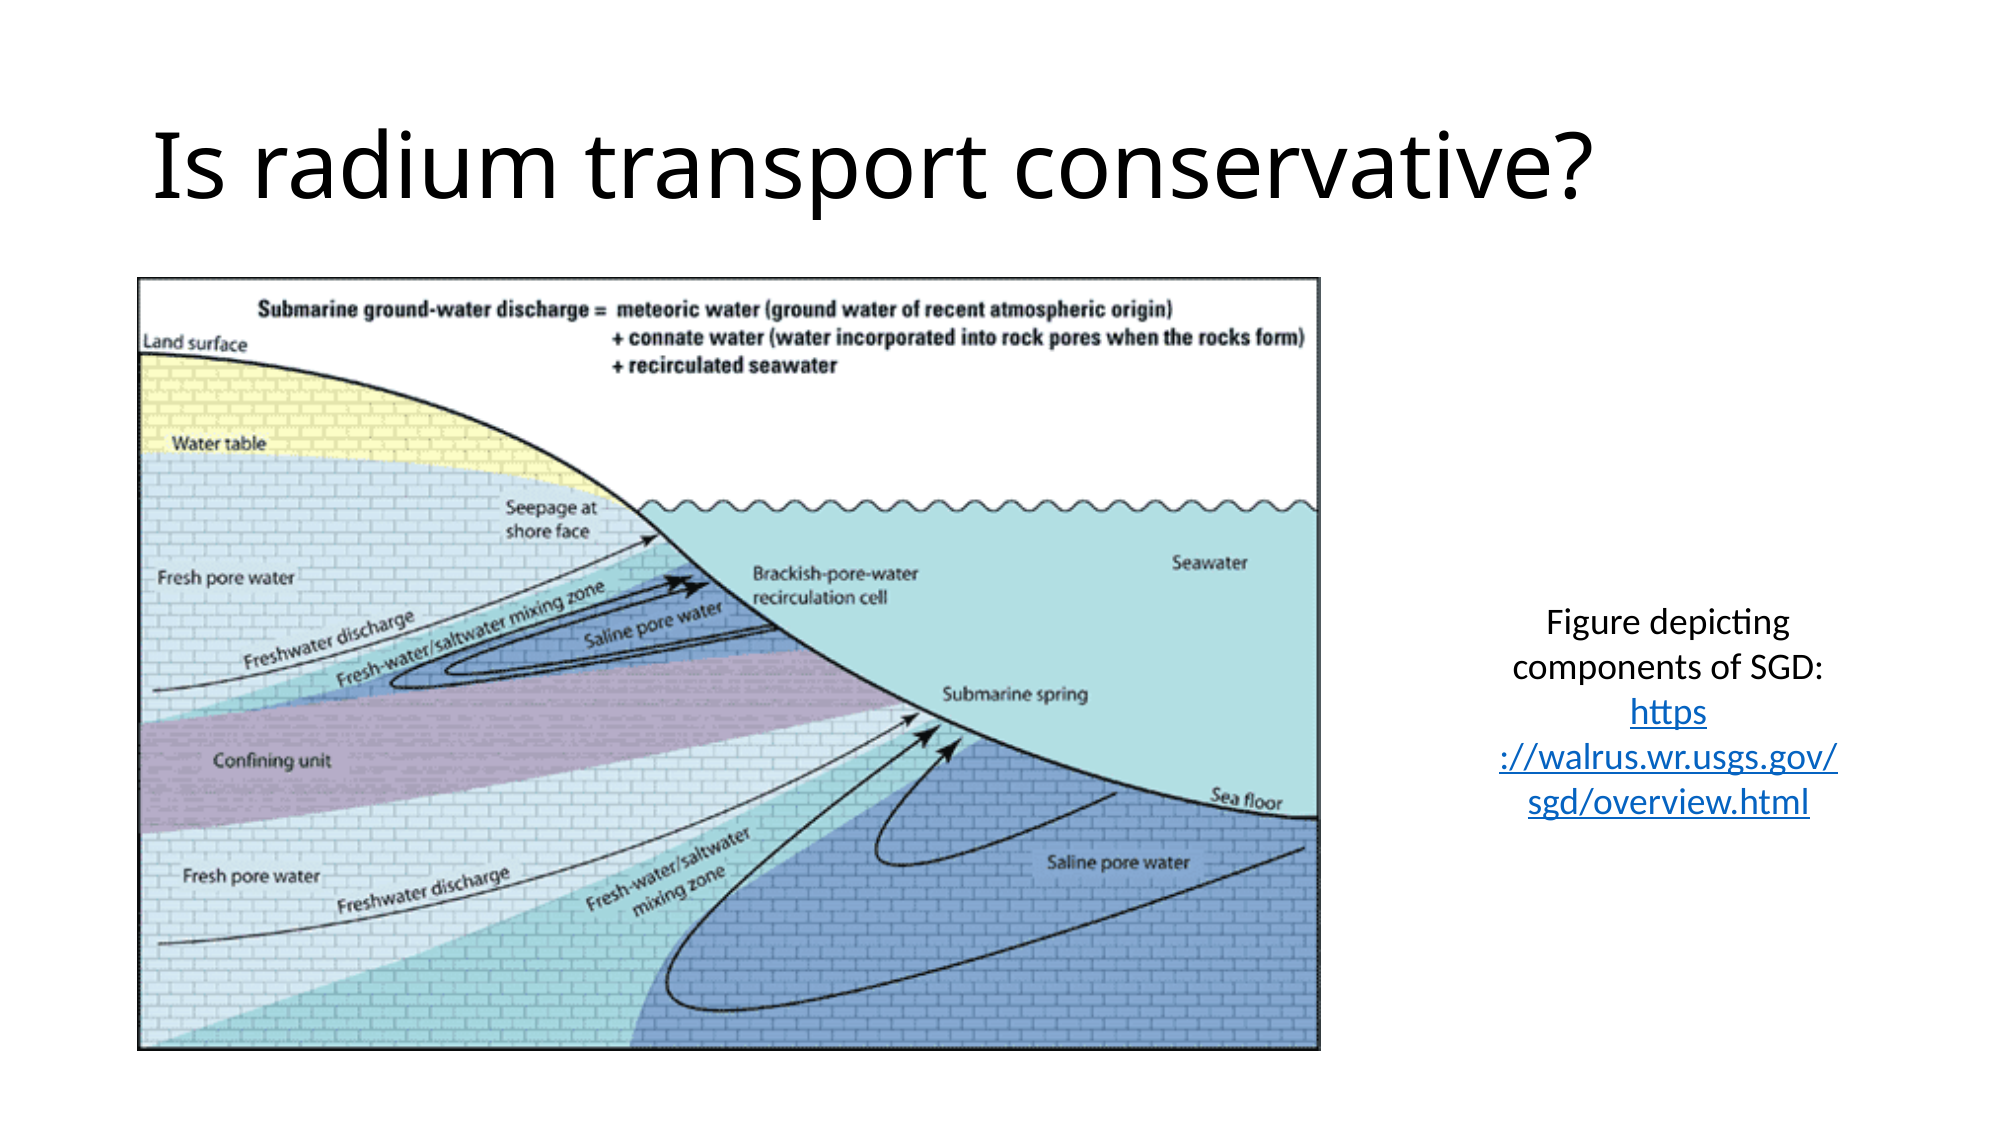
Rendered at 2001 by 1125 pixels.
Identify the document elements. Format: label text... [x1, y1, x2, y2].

picture [137, 277, 1321, 1051]
text_box Figure depicting components of SGD:https://walrus.wr.usgs.gov/sgd/overview.html [1474, 589, 1863, 829]
title Is radium transport conservative? [137, 59, 1863, 278]
